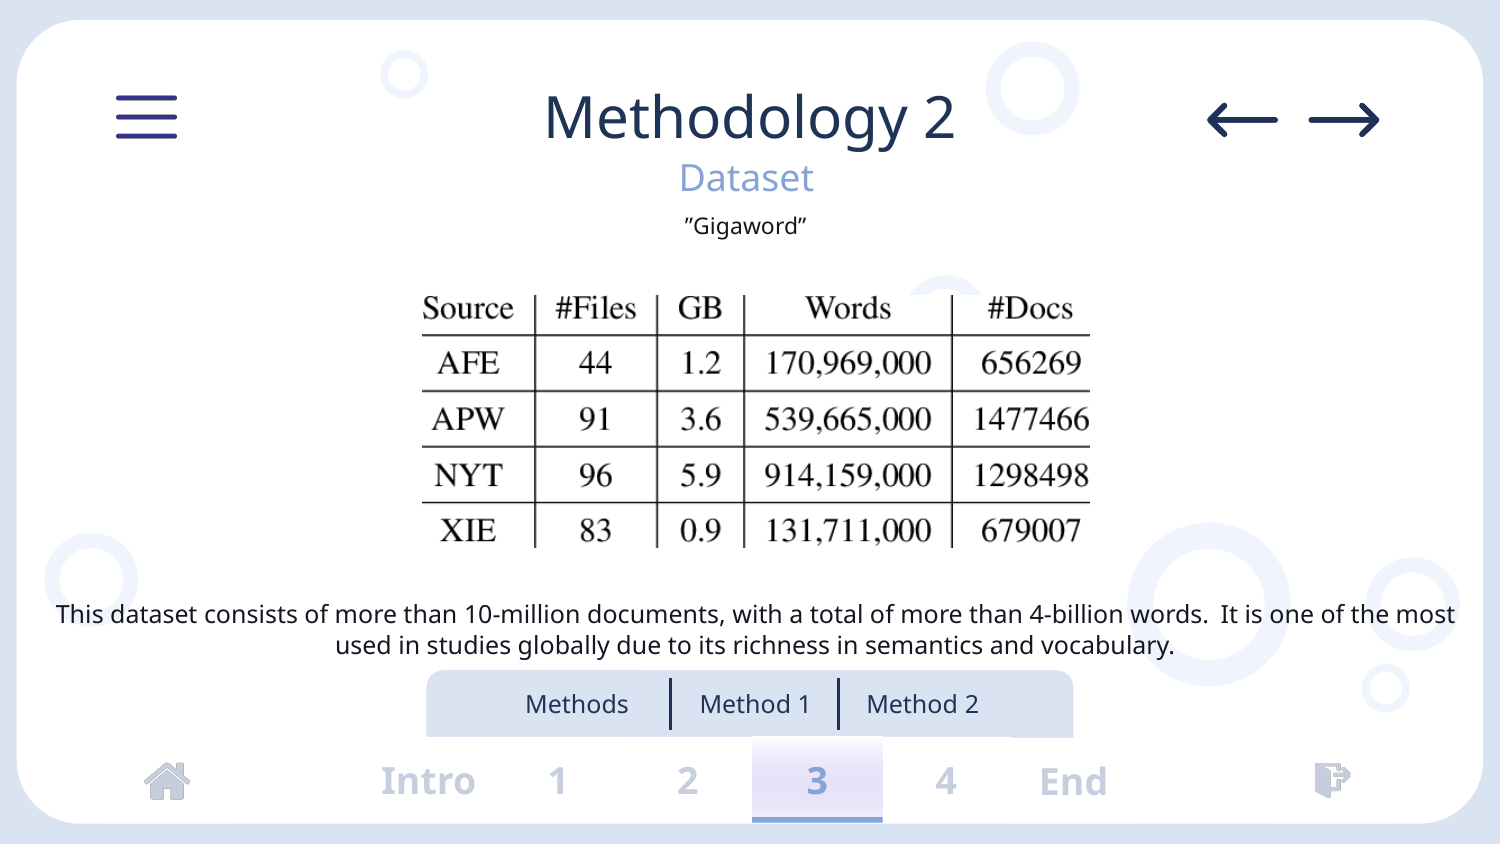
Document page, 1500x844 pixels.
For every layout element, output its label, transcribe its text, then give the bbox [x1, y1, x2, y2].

text_box Method 1 [682, 678, 830, 730]
text_box End [1008, 738, 1139, 824]
picture [422, 295, 1090, 548]
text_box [902, 274, 1292, 687]
text_box 3 [752, 736, 883, 817]
text_box This dataset consists of more than 10-million documents, with a total of more than 4-billion words. It is one of the most used in studies globally due to its richness in semantics and vocabulary. [1296, 582, 1482, 668]
text_box 1 [493, 736, 622, 823]
text_box Methods [511, 678, 643, 730]
text_box Method 2 [848, 678, 997, 730]
text_box [752, 817, 883, 823]
picture [1314, 763, 1351, 798]
text_box 4 [883, 736, 1012, 823]
text_box [101, 738, 233, 824]
text_box ”Gigaword” [670, 204, 830, 247]
text_box [426, 669, 1074, 738]
text_box 2 [622, 736, 752, 823]
picture [144, 758, 190, 805]
text_box This dataset consists of more than 10-million documents, with a total of more than 4-billion words. It is one of the most used in studies globally due to its richness in semantics and vocabulary. [30, 582, 897, 668]
title Methodology 2 [116, 72, 1383, 167]
text_box Dataset [113, 129, 1380, 224]
picture [116, 95, 177, 139]
text_box Intro [363, 736, 493, 823]
text_box [1267, 738, 1399, 824]
